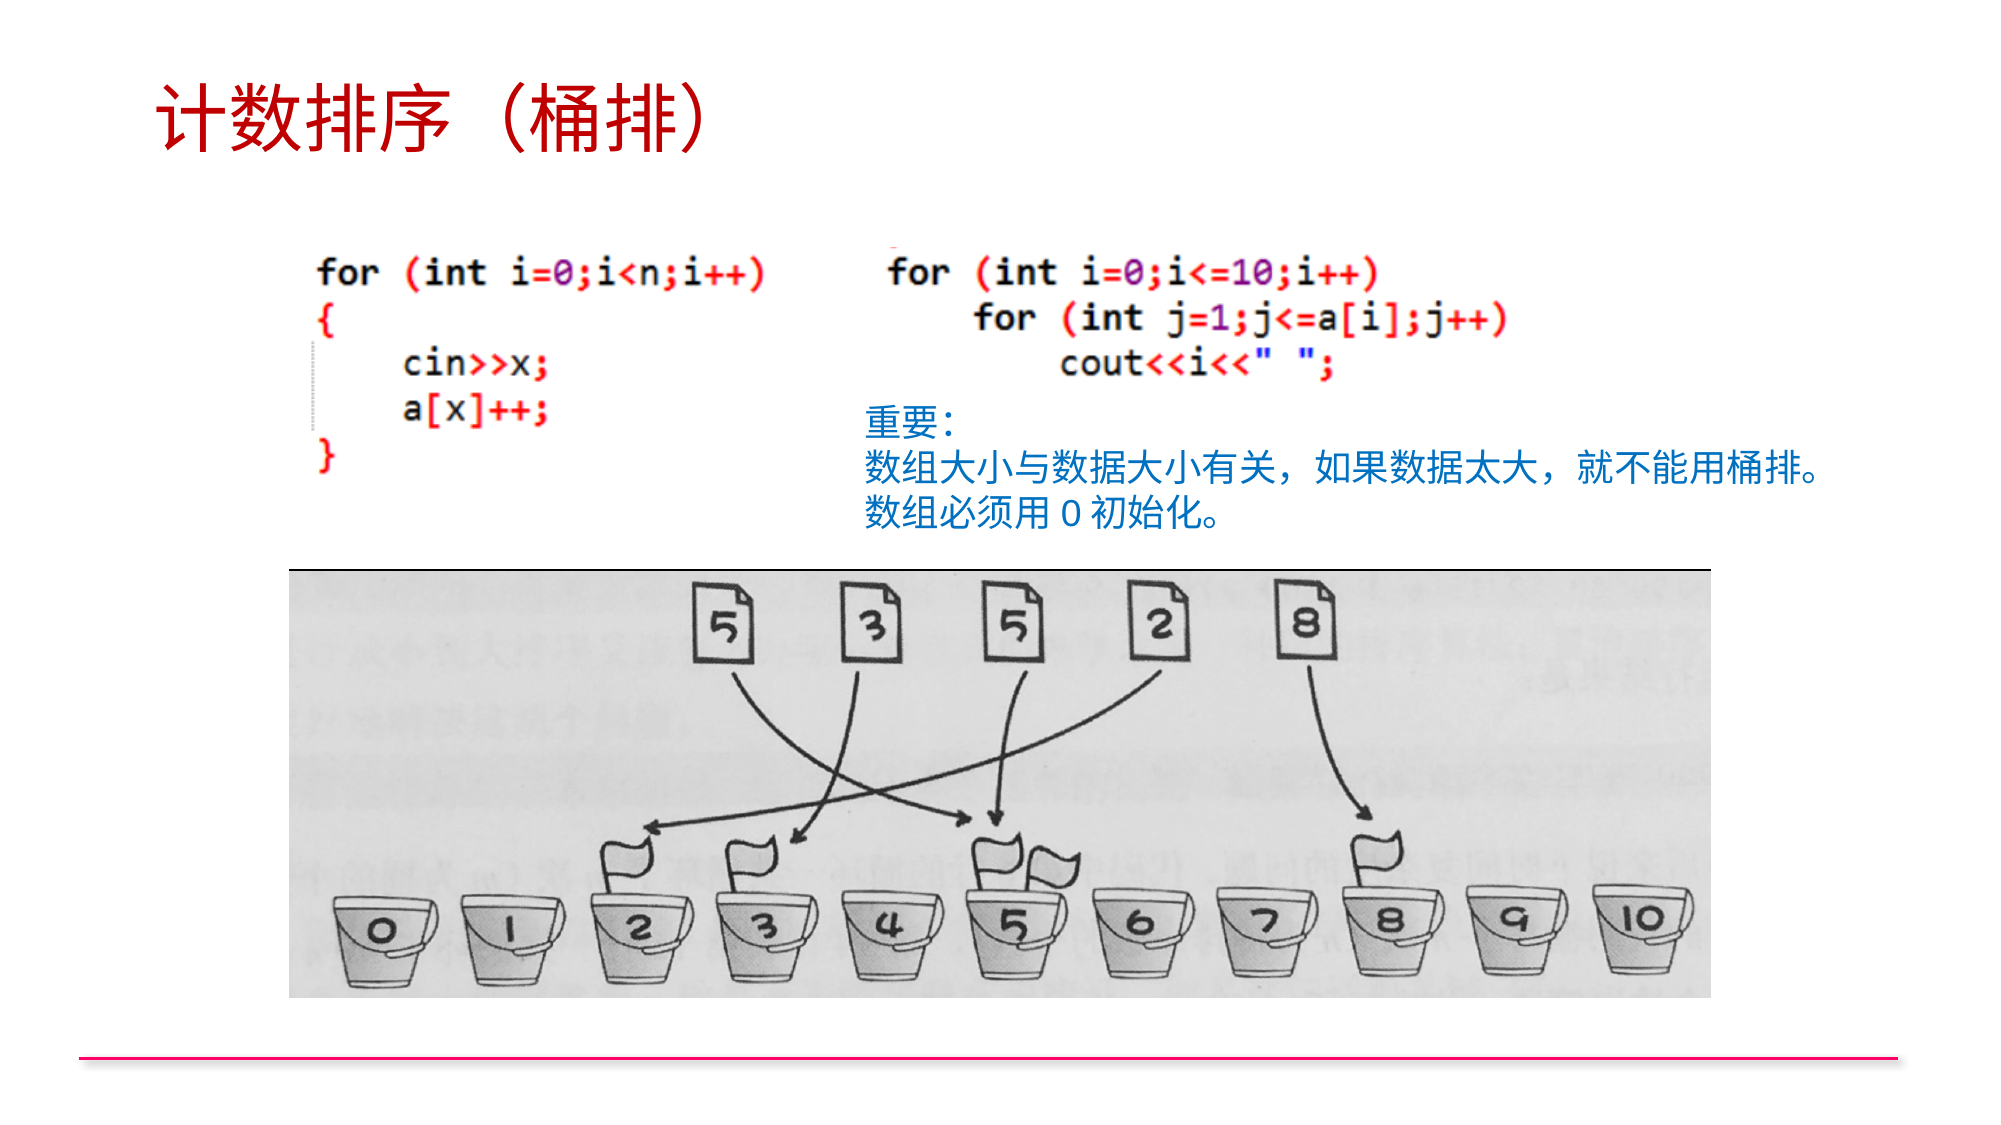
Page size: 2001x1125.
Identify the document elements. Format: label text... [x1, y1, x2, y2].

text_box 重要： 数组大小与数据大小有关，如果数据太大，就不能用桶排。 数组必须用0初始化。 [849, 391, 1855, 541]
title 计数排序（桶排） [138, 60, 1864, 185]
picture [873, 247, 1521, 392]
picture [289, 569, 1711, 998]
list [307, 247, 791, 481]
